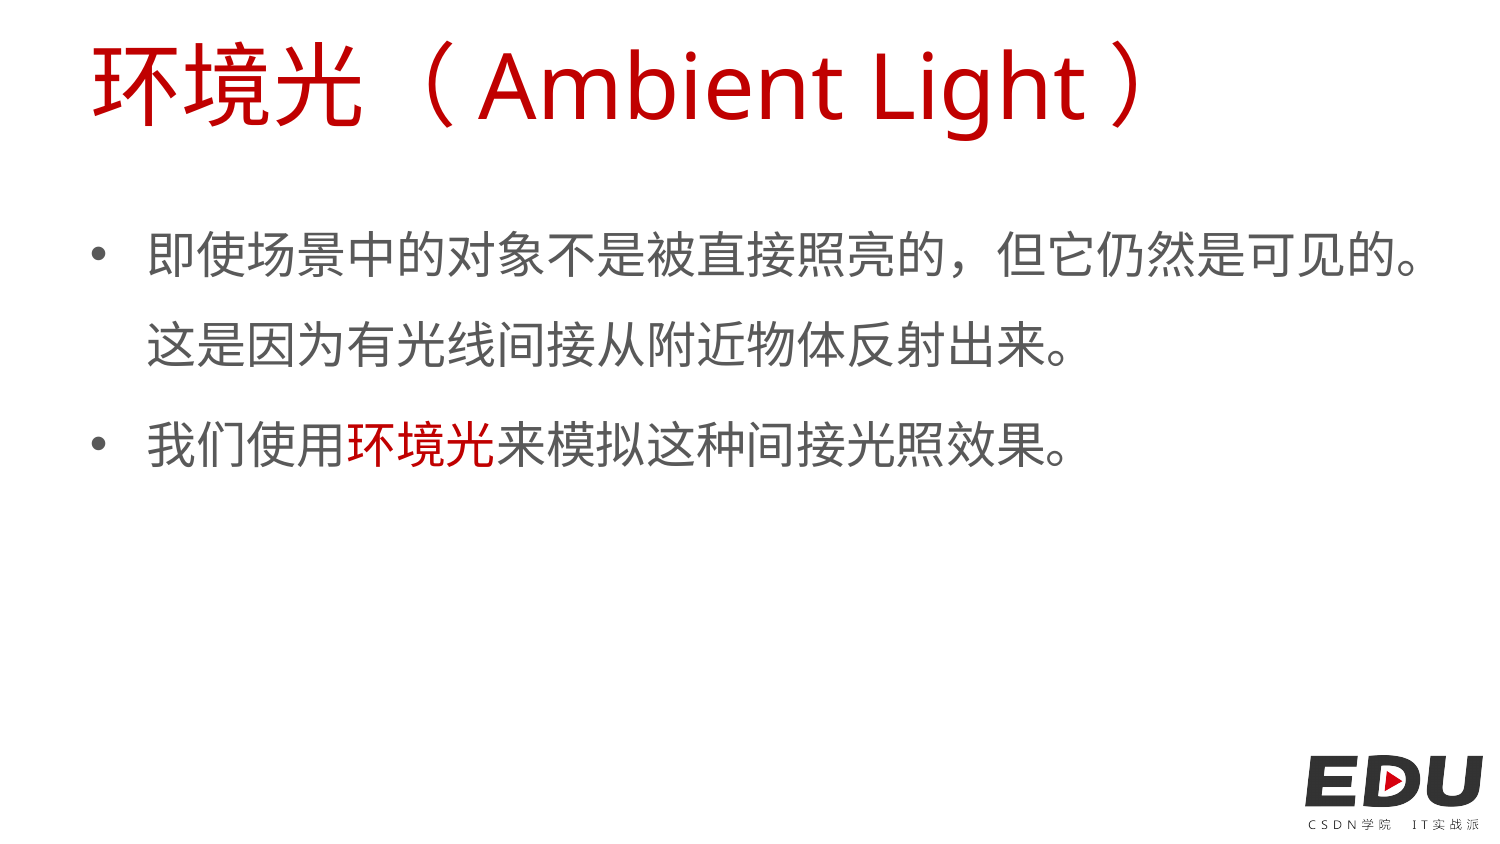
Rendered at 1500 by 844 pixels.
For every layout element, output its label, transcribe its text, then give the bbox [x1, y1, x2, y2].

title 环境光（Ambient Light） [75, 20, 1425, 137]
text_box 即使场景中的对象不是被直接照亮的，但它仍然是可见的。这是因为有光线间接从附近物体反射出来。 我们使用环境光来模拟这种间接光照效果。 [74, 185, 1425, 830]
picture [1305, 755, 1483, 830]
